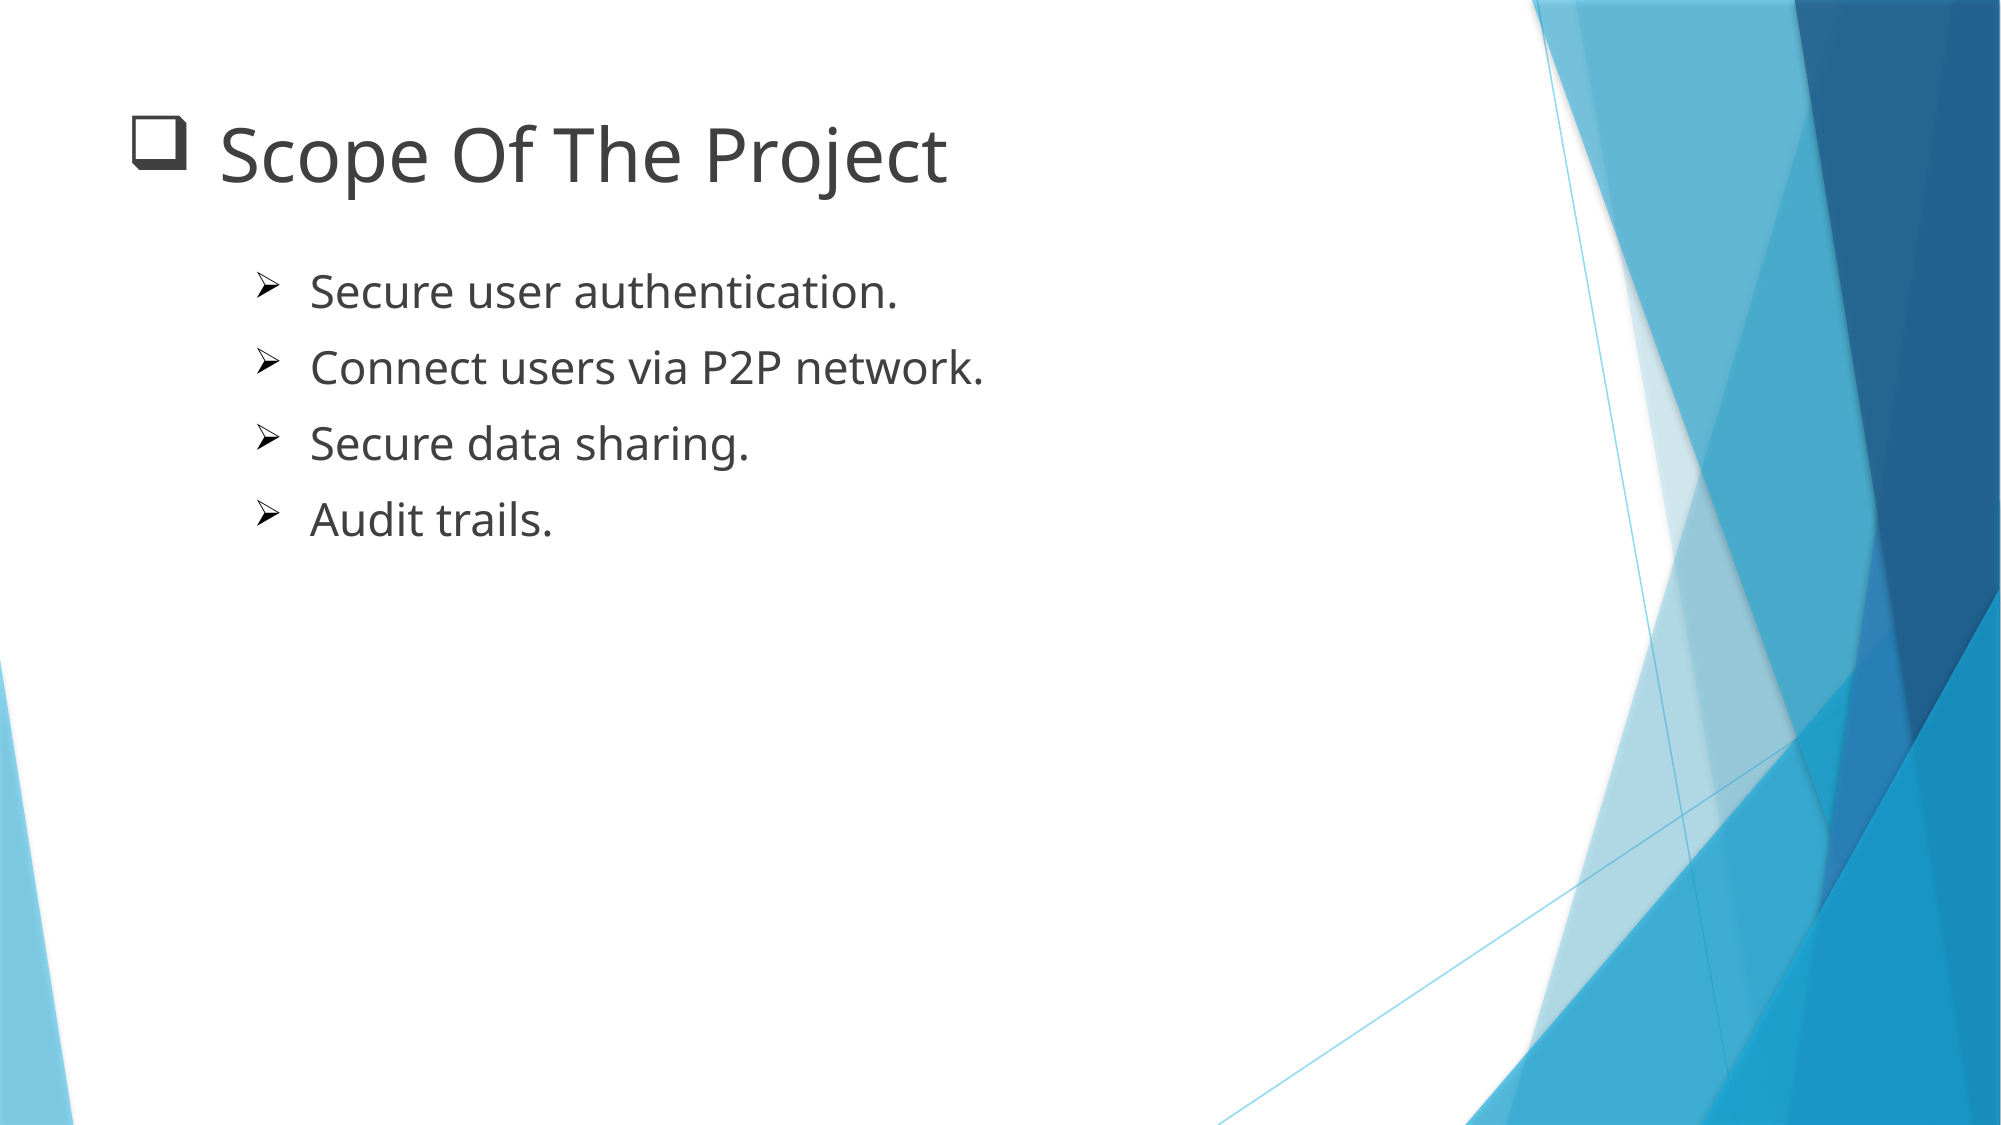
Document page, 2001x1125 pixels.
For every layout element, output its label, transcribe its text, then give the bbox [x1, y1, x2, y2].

list Secure user authentication. Connect users via P2P network. Secure data sharing. Audit trails. [173, 255, 1584, 1024]
title Scope Of The Project [111, 99, 1522, 256]
